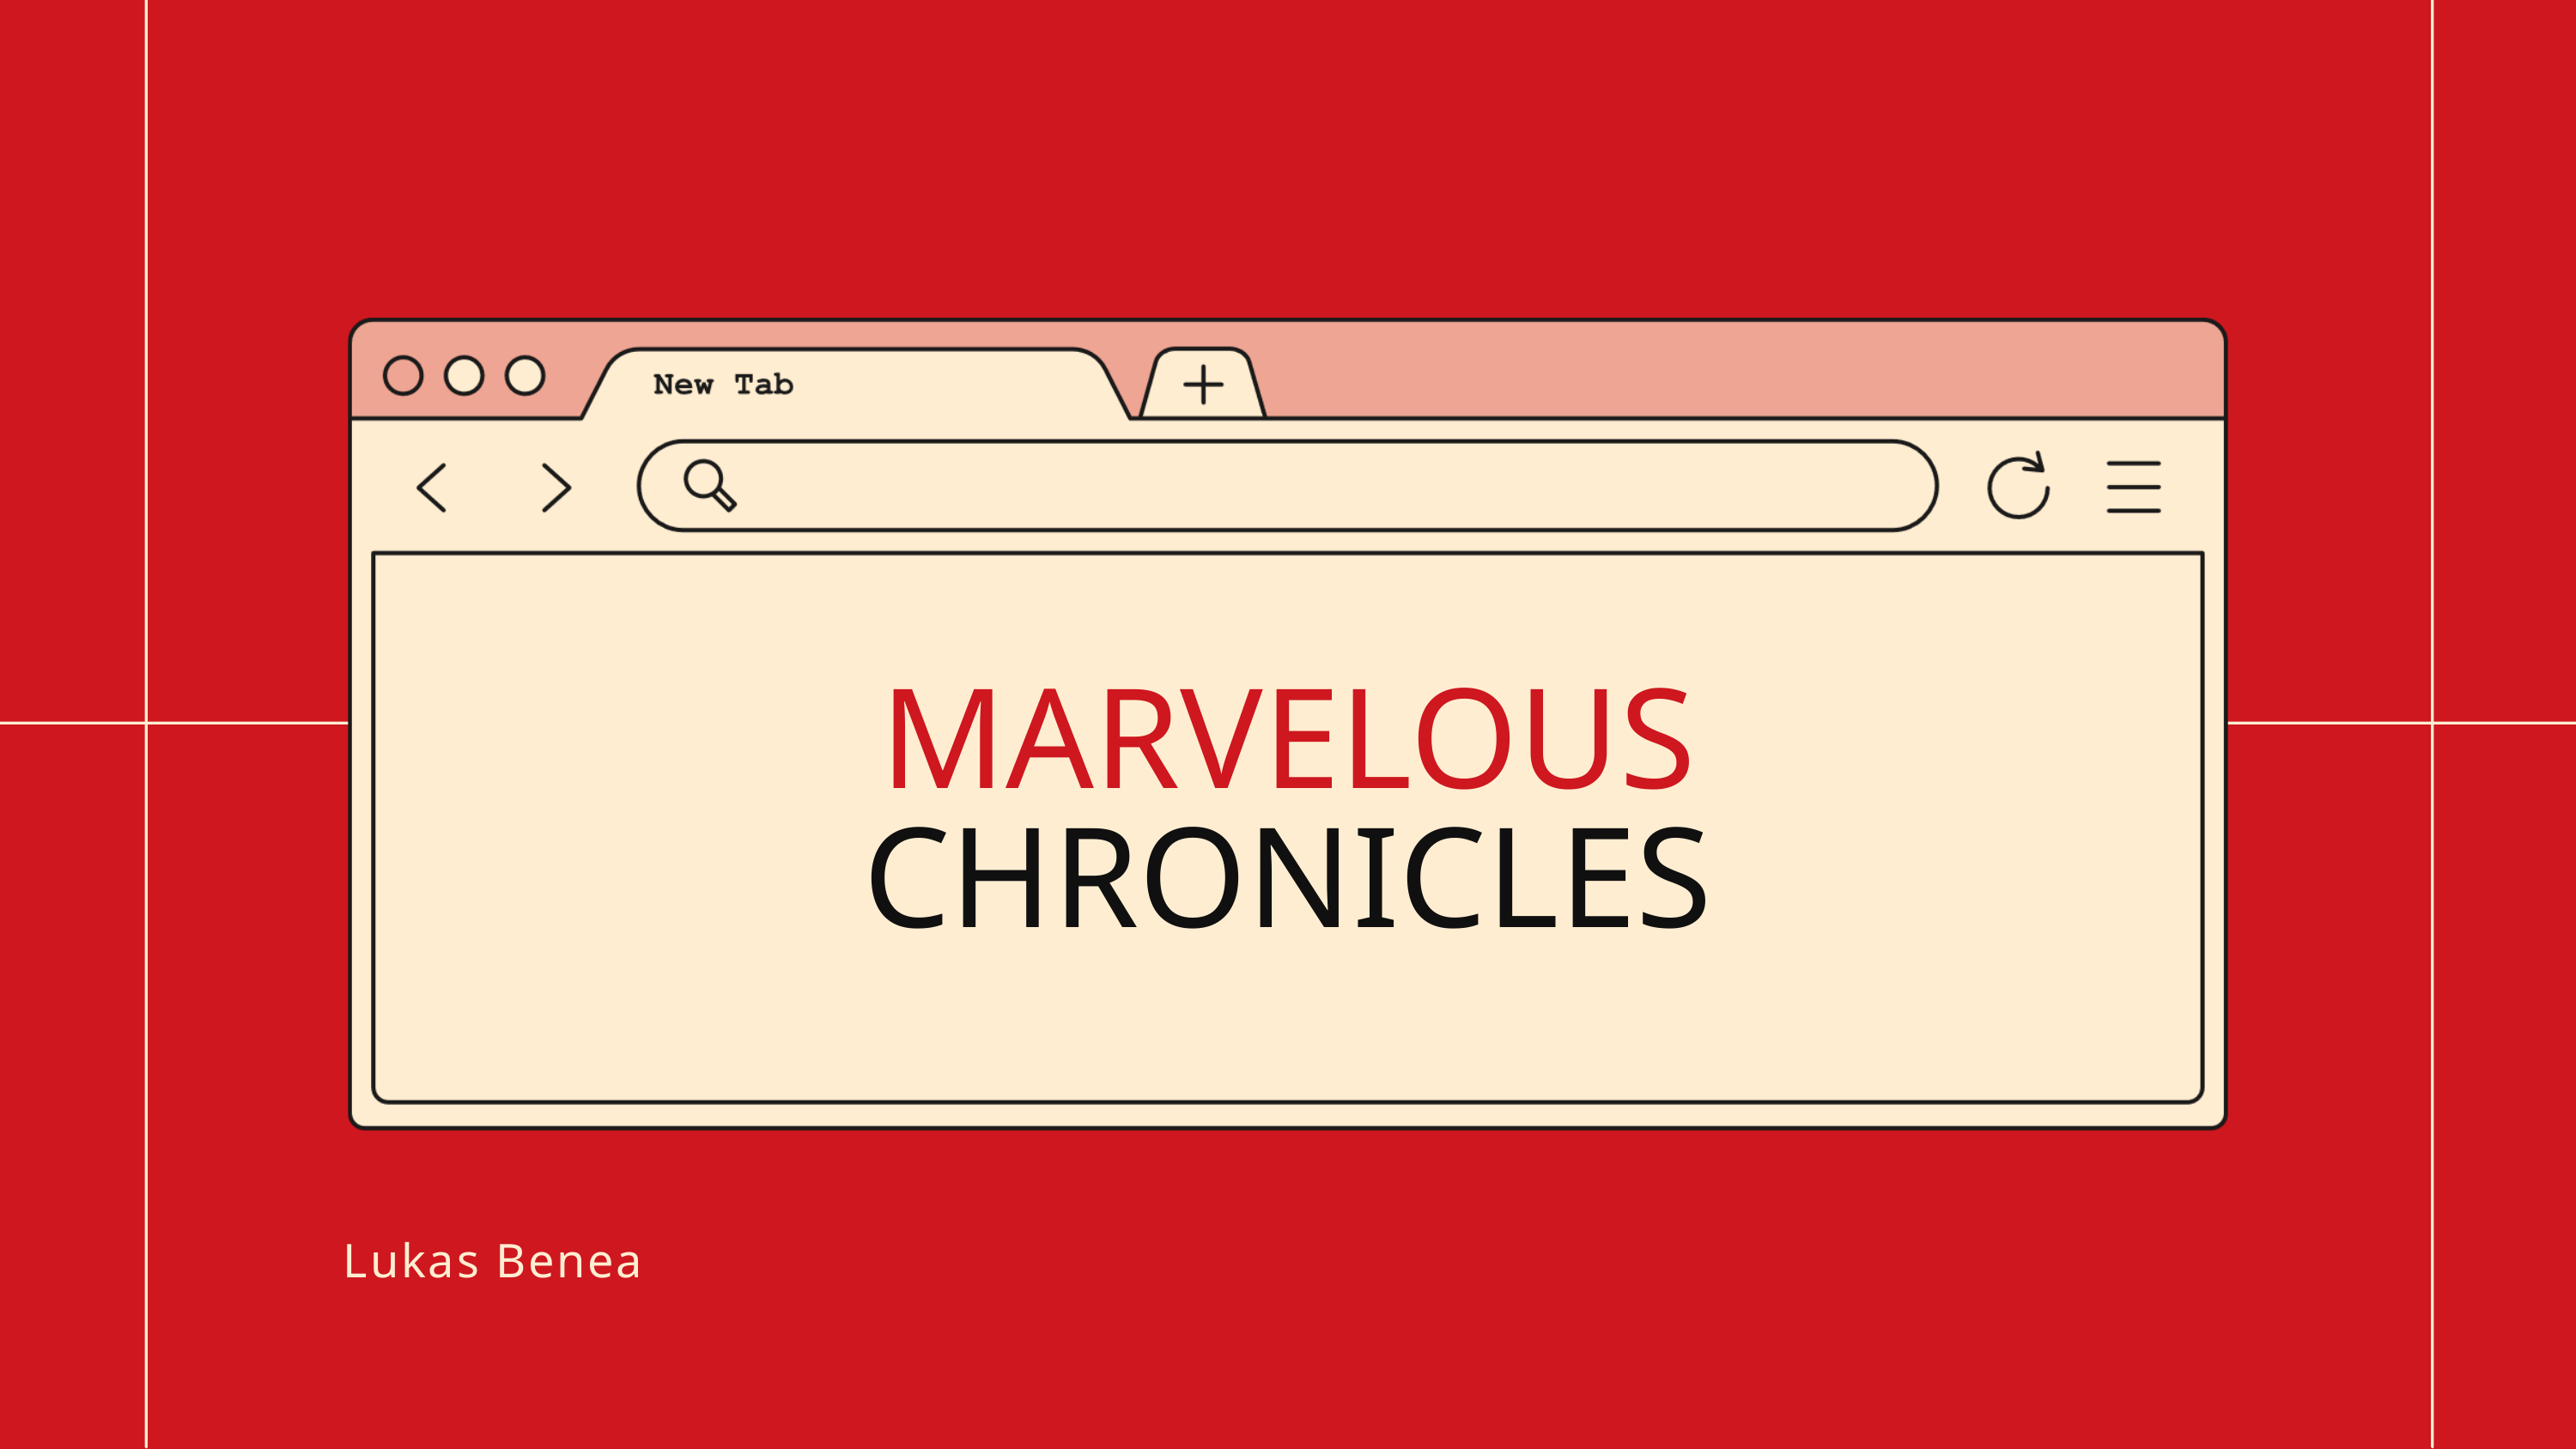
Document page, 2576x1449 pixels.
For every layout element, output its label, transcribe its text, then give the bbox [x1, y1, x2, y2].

text_box Lukas Benea [343, 1222, 809, 1288]
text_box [348, 317, 2228, 1131]
